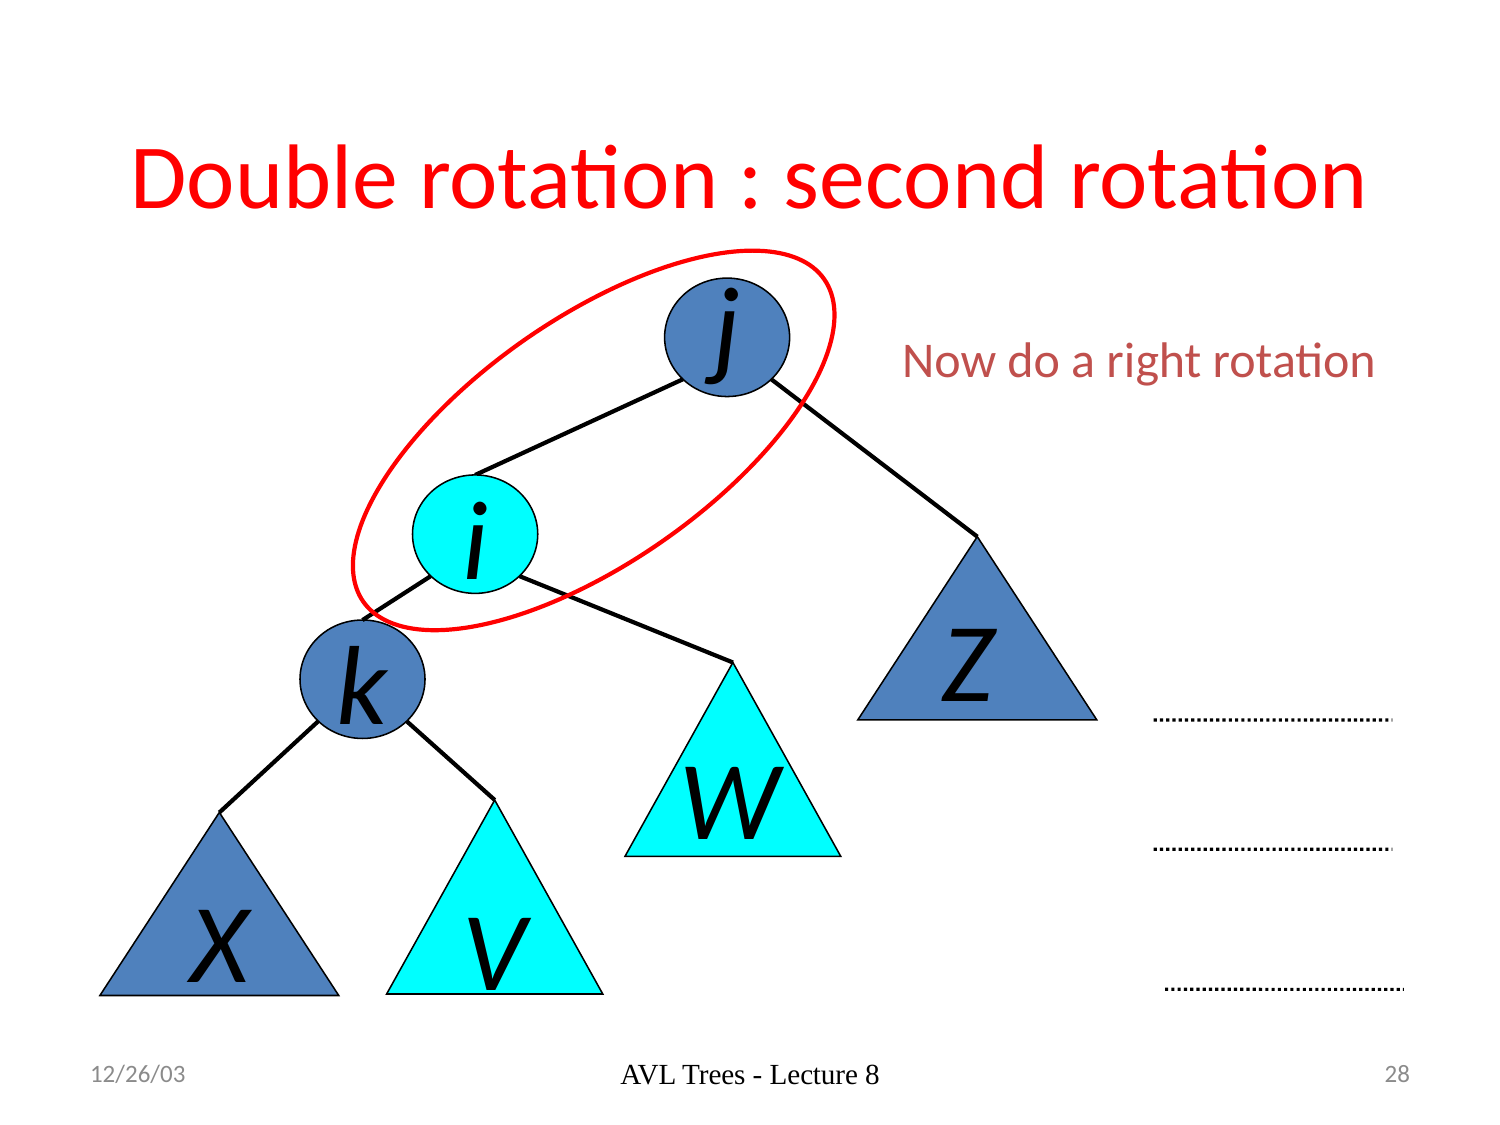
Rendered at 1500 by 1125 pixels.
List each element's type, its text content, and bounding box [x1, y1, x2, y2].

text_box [406, 720, 495, 801]
text_box [624, 786, 664, 857]
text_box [362, 575, 431, 621]
text_box [948, 541, 1097, 720]
text_box j [698, 245, 776, 257]
text_box V [386, 806, 603, 995]
text_box [186, 817, 339, 996]
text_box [219, 720, 319, 813]
slide_number 28 [1074, 1042, 1425, 1103]
text_box [99, 880, 175, 996]
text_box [771, 379, 978, 537]
text_box k [300, 620, 426, 739]
text_box X [175, 862, 252, 1013]
text_box Z [926, 581, 1003, 732]
text_box [352, 250, 835, 631]
text_box W [664, 719, 741, 870]
footer AVL Trees - Lecture 8 [512, 1042, 988, 1103]
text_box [475, 378, 684, 476]
text_box [857, 615, 926, 720]
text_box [519, 575, 734, 663]
text_box [701, 668, 841, 857]
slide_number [75, 1042, 425, 1103]
text_box Now do a right rotation [887, 320, 1391, 396]
text_box Double rotation : second rotation [109, 106, 1391, 238]
